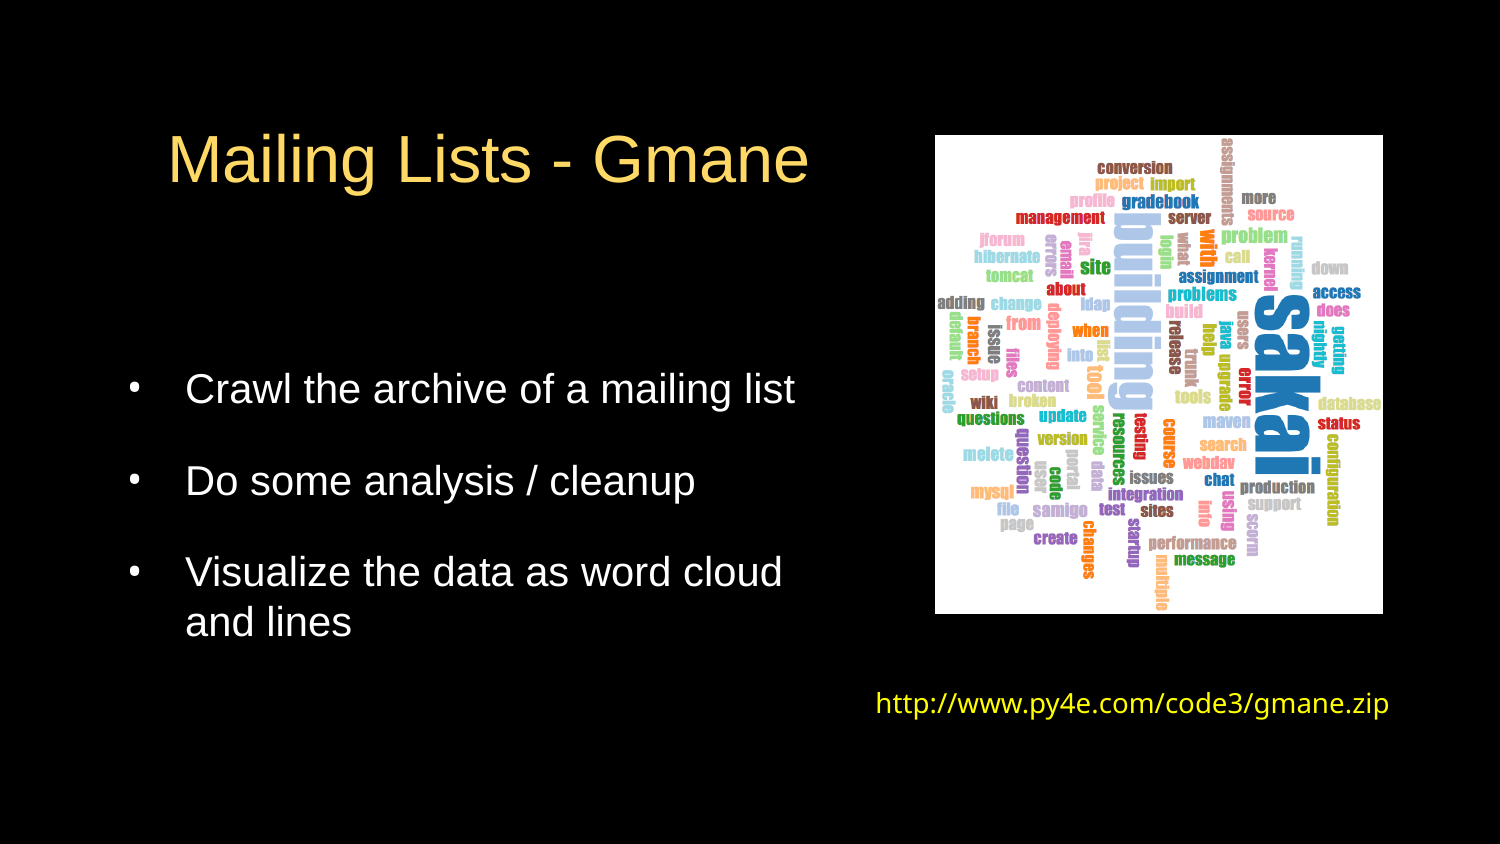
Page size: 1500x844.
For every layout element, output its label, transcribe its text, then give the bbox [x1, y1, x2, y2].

picture [934, 135, 1383, 615]
text_box http://www.py4e.com/code3/gmane.zip [796, 685, 1470, 732]
title Mailing Lists - Gmane [106, 76, 872, 235]
list Crawl the archive of a mailing list Do some analysis / cleanup Visualize the data as word cloud and lines [106, 240, 849, 767]
